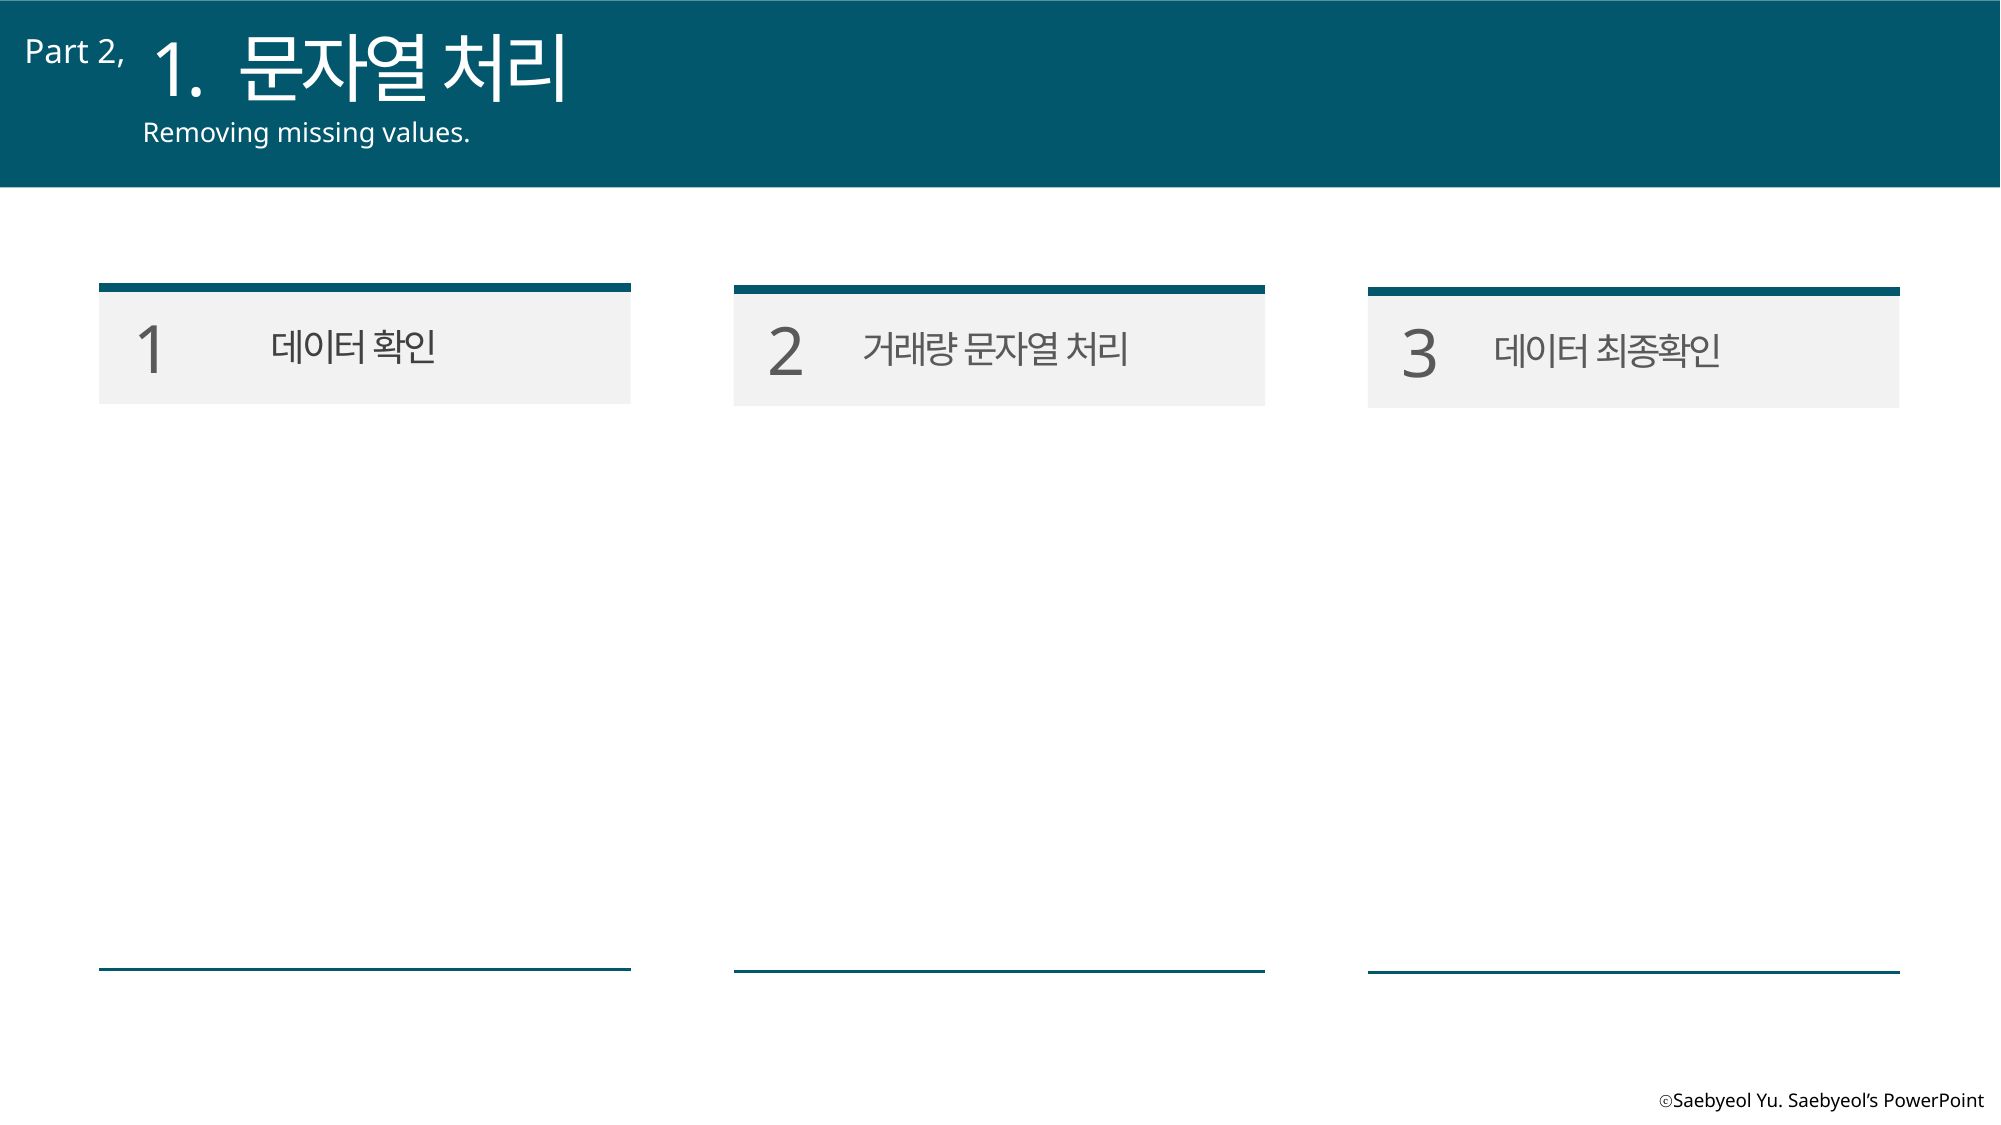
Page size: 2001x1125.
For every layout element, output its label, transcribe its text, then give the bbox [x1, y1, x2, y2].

text_box Part 2, [9, 22, 149, 78]
text_box 데이터 확인 [256, 316, 454, 377]
text_box [98, 285, 632, 405]
text_box Removing missing values. [127, 108, 486, 156]
text_box 거래량 문자열 처리 [847, 318, 1147, 379]
text_box 3 [1387, 303, 1456, 399]
text_box 1. 문자열 처리 [135, 13, 588, 119]
text_box 1 [118, 299, 187, 395]
text_box [733, 290, 1266, 407]
text_box [1367, 292, 1900, 409]
text_box [0, 0, 2000, 188]
text_box 데이터 최종확인 [1478, 320, 1739, 381]
text_box 2 [752, 301, 821, 397]
